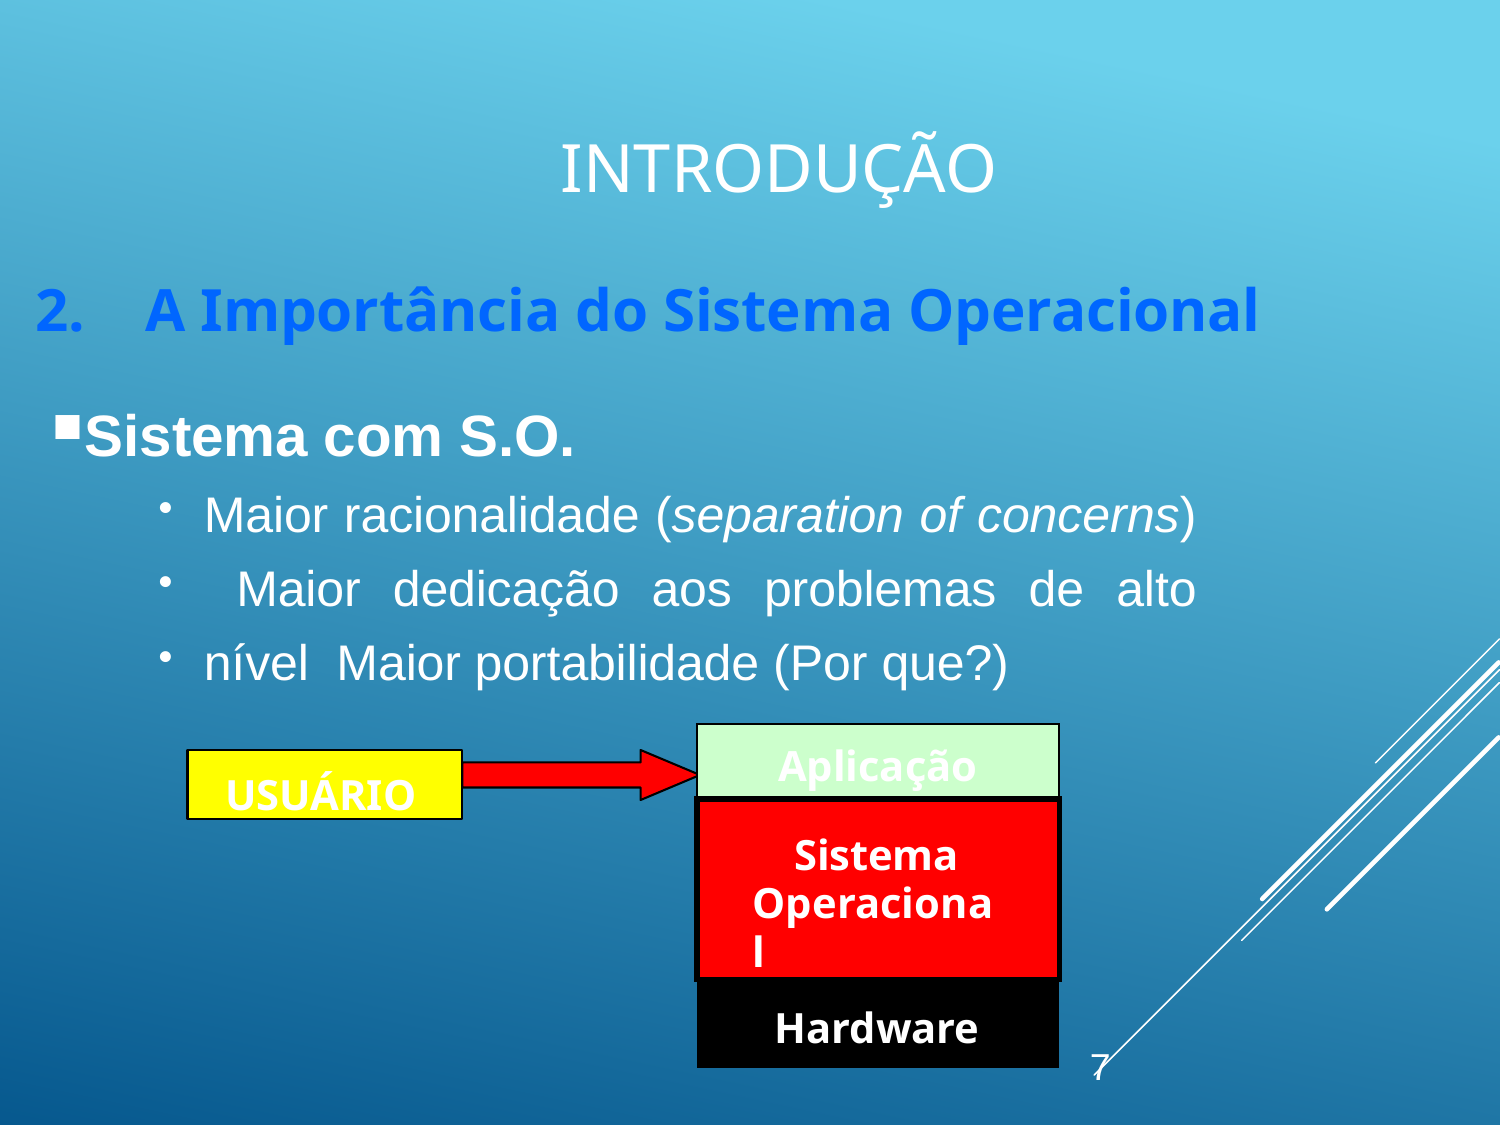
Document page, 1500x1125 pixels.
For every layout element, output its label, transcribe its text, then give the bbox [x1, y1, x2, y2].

table_cell Sistema Operacional [700, 802, 1057, 977]
text_box A Importância do Sistema Operacional Sistema com S.O. [31, 271, 1276, 468]
text_box 7 [1083, 1044, 1117, 1088]
text_box Maior racionalidade (separation of concerns) Maior dedicação aos problemas de alto nível Maior portabilidade (Por que?) [158, 468, 1198, 691]
title Introdução [87, 69, 1469, 260]
text_box USUÁRIO [187, 749, 463, 819]
table_header Aplicação [698, 725, 1058, 796]
table_cell Hardware [697, 982, 1059, 1068]
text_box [461, 748, 702, 802]
